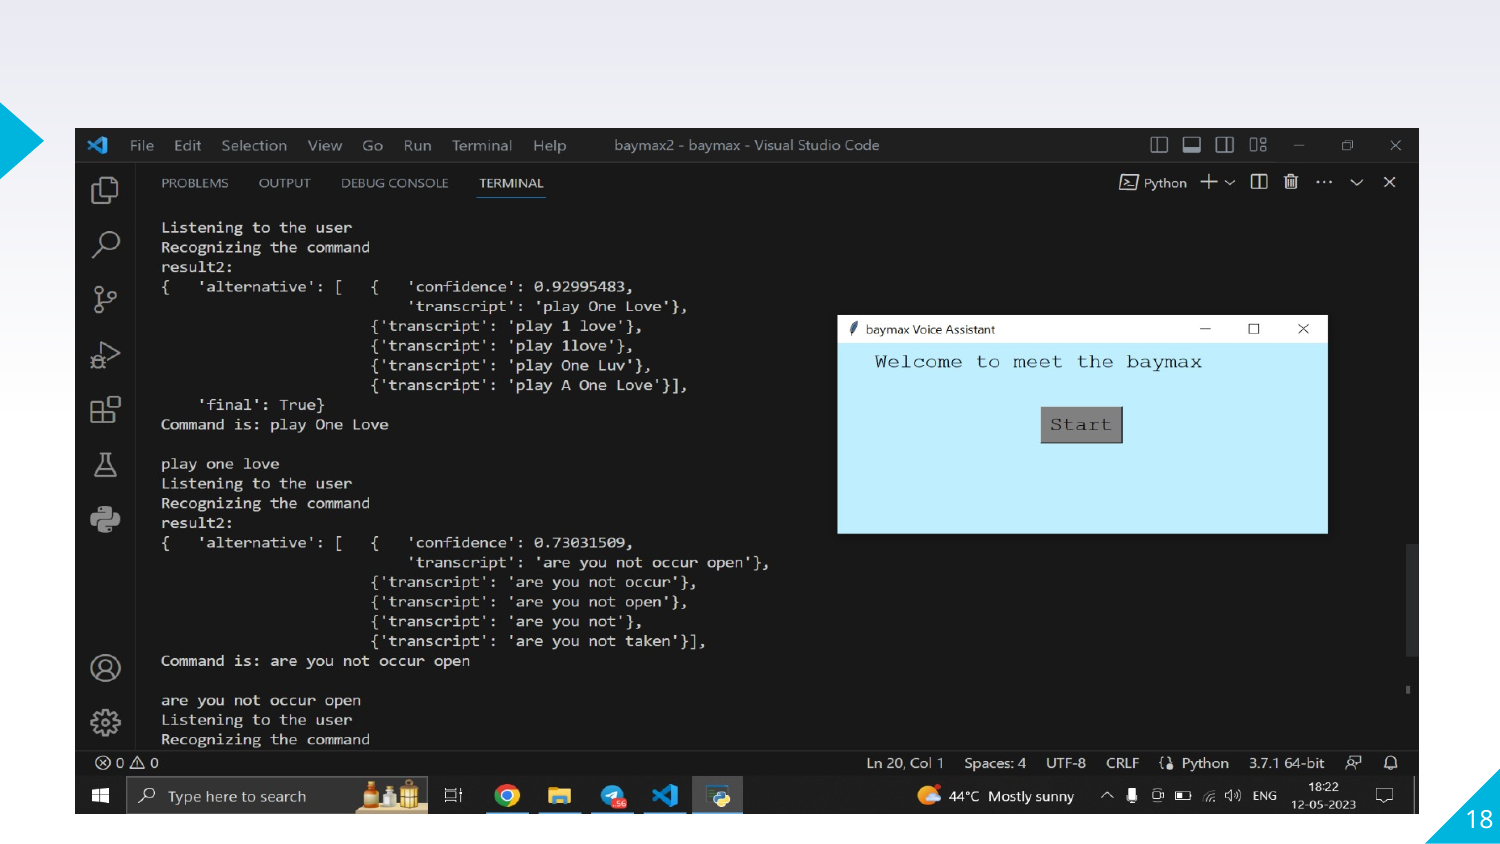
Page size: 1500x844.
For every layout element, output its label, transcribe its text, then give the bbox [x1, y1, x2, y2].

slide_number 18 [1418, 760, 1494, 838]
picture [74, 128, 1420, 814]
